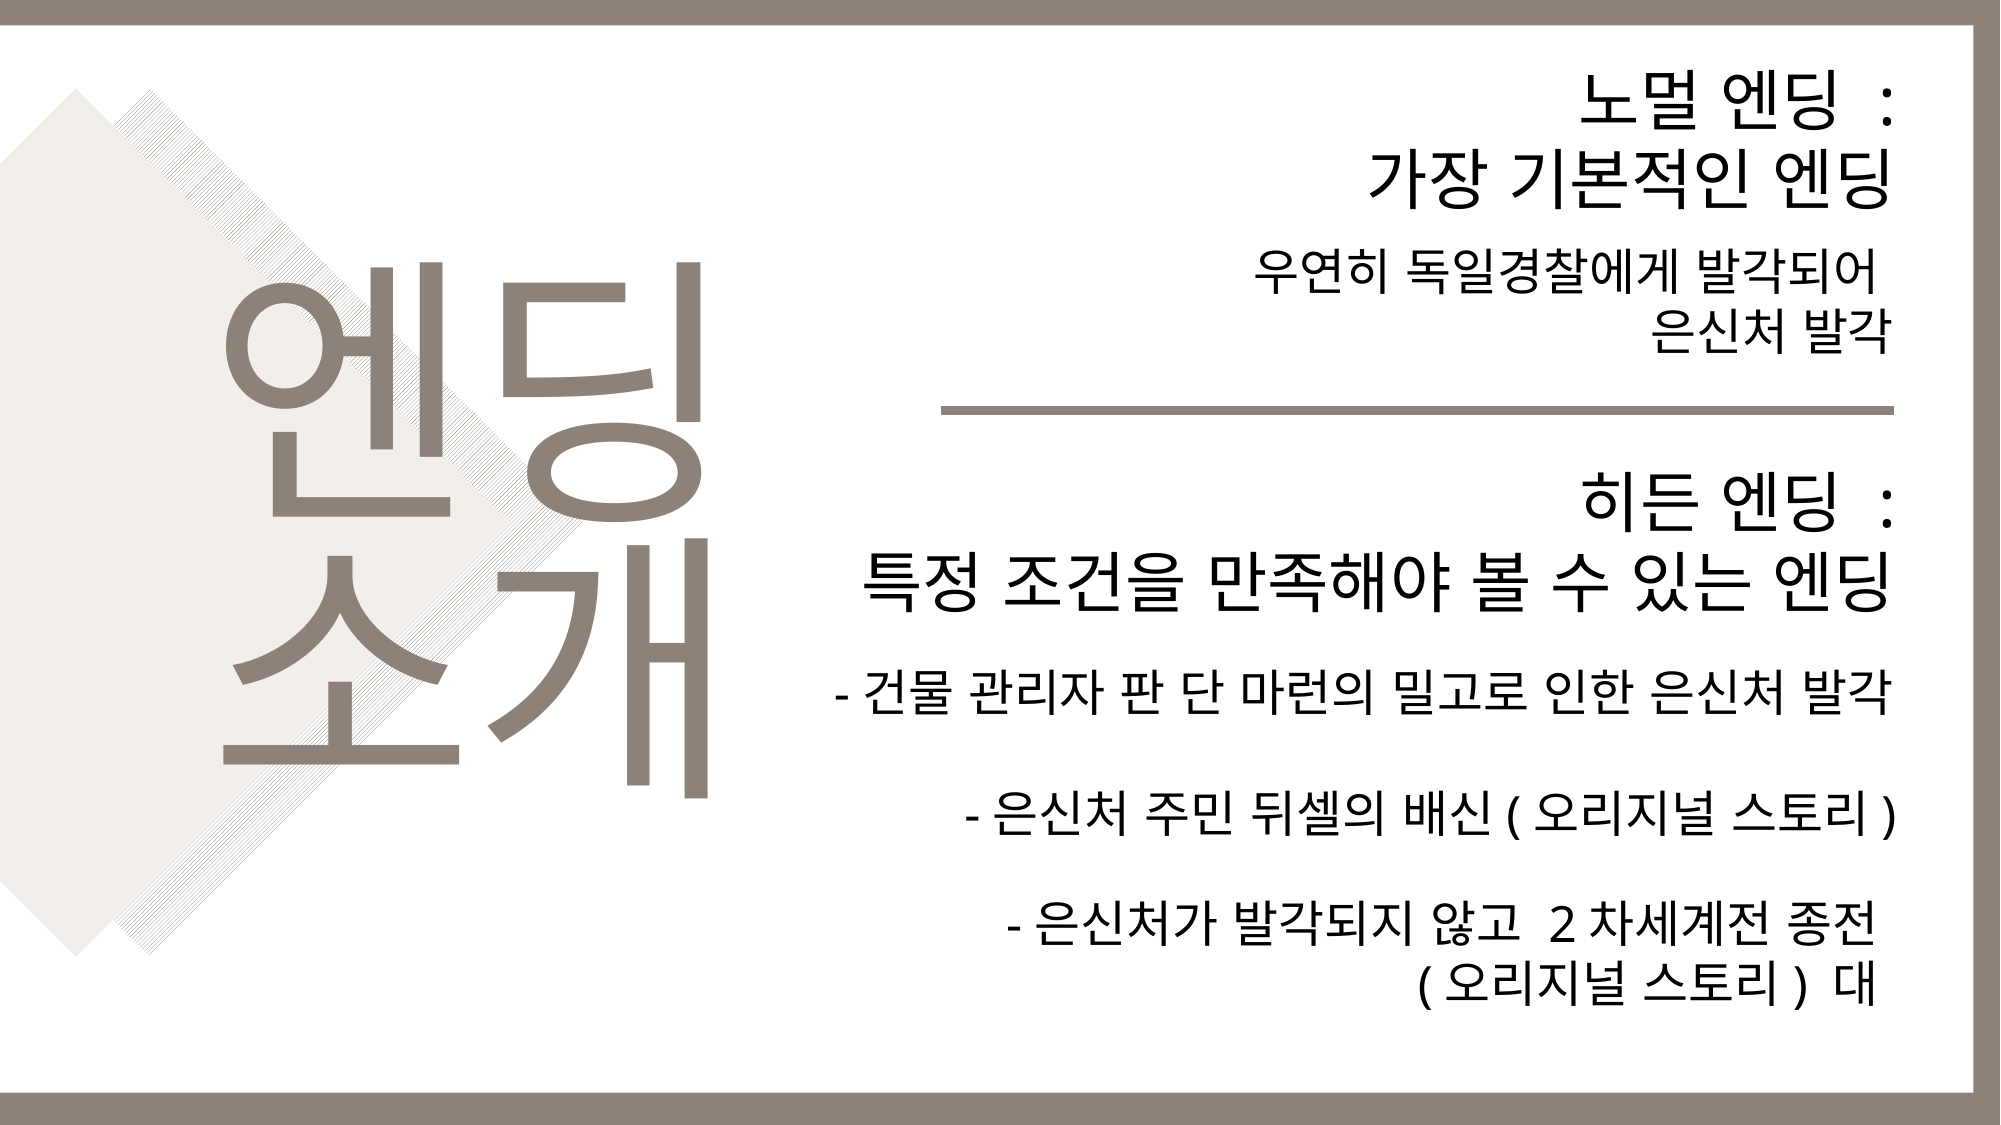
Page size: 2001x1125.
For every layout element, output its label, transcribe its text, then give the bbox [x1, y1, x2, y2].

text_box -은신처가 발각되지 않고 2차세계전 종전 (오리지널 스토리) 대 [664, 884, 1894, 1020]
text_box 노멀 엔딩 : 가장 기본적인 엔딩 [775, 50, 1912, 286]
text_box 우연히 독일경찰에게 발각되어 은신처 발각 [509, 232, 1909, 368]
text_box -건물 관리자 판 단 마런의 밀고로 인한 은신처 발각 [805, 653, 1909, 774]
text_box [0, 215, 457, 830]
text_box [0, 24, 1974, 1094]
text_box 엔딩 소개 [194, 272, 826, 840]
text_box 히든 엔딩 : 특정 조건을 만족해야 볼 수 있는 엔딩 [741, 453, 1912, 629]
text_box -은신처 주민 뒤셀의 배신(오리지널 스토리) [928, 775, 1912, 851]
